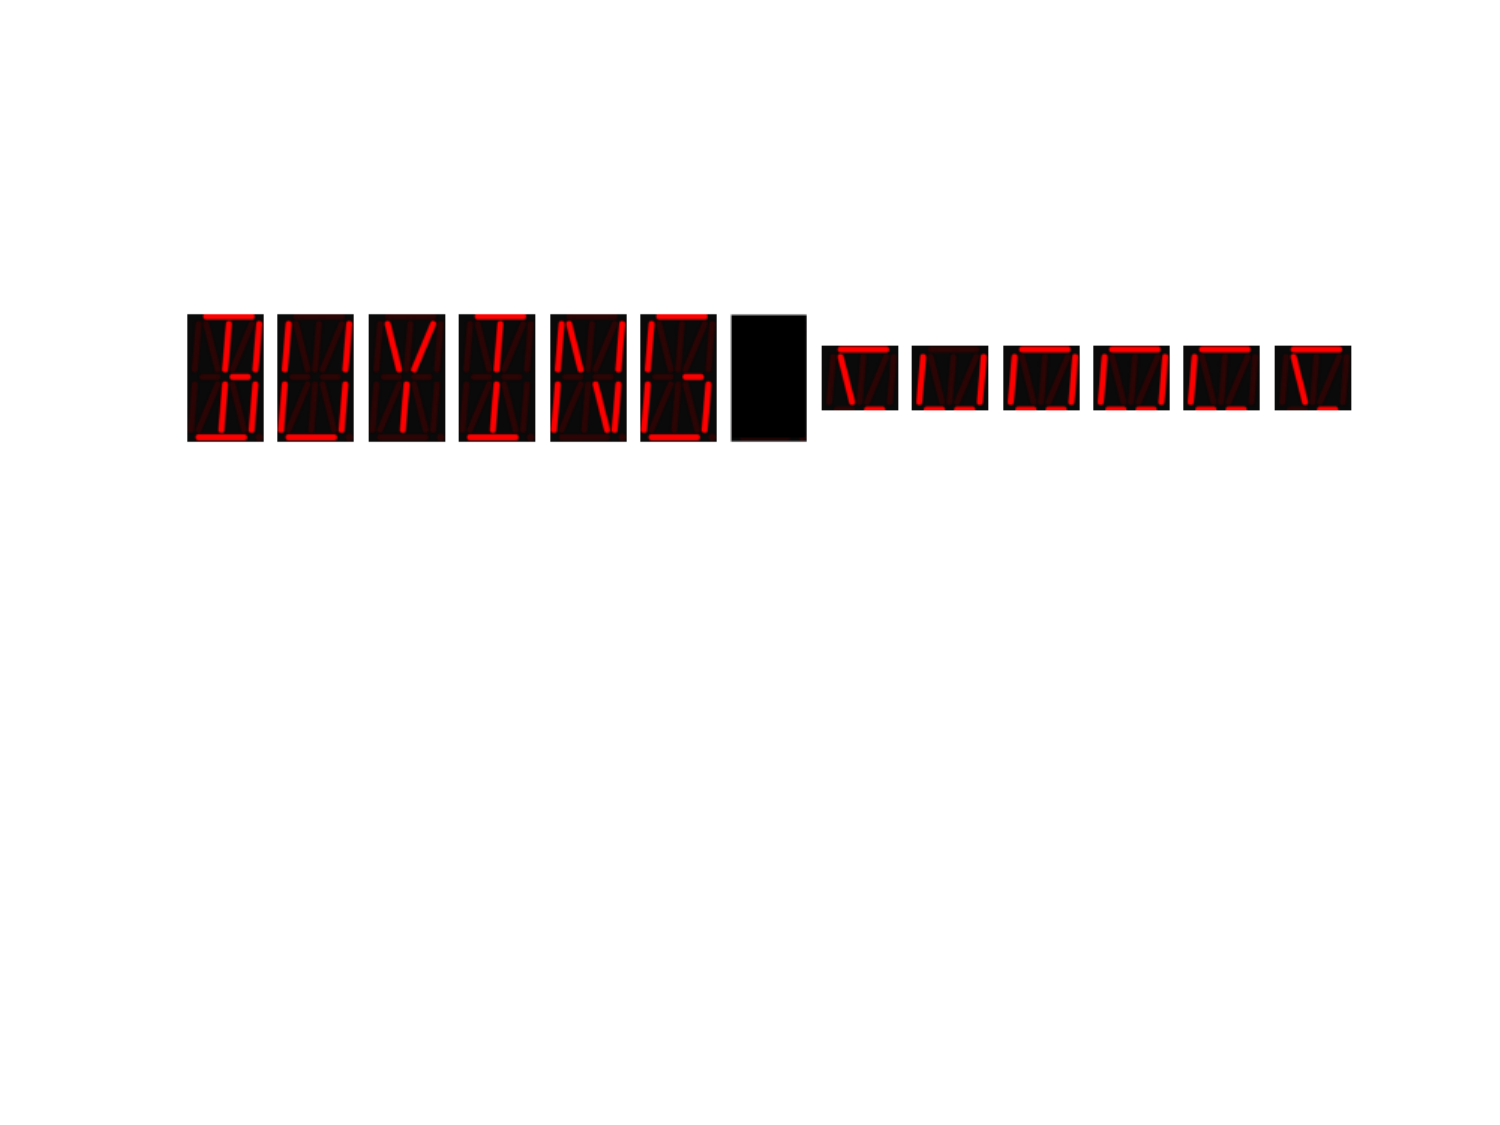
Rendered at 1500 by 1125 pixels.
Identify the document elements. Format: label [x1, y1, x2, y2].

picture [0, 0, 1500, 751]
